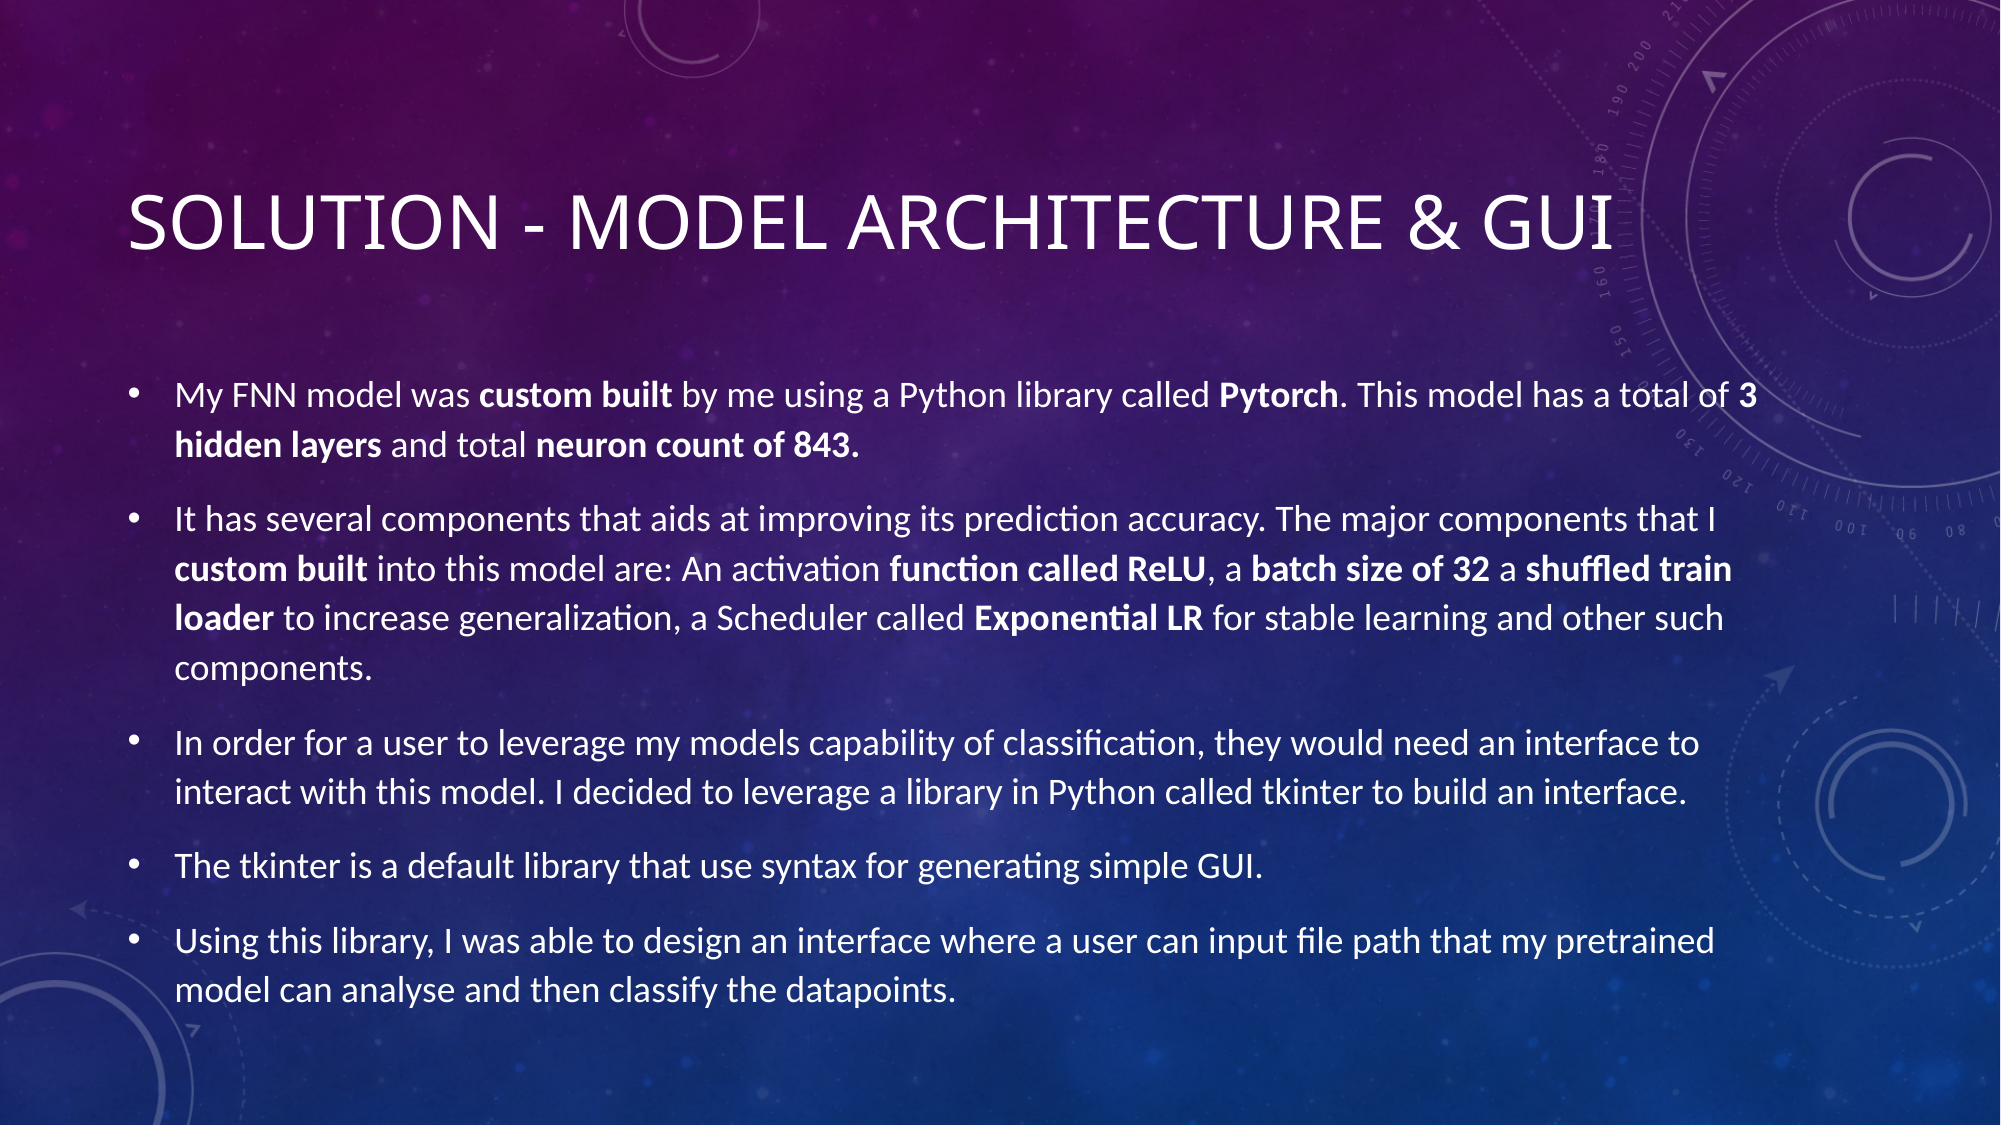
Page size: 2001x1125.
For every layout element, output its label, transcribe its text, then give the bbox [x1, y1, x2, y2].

list My FNN model was custom built by me using a Python library called Pytorch. This model has a total of 3 hidden layers and total neuron count of 843. It has several components that aids at improving its prediction accuracy. The major components that I custom built into this model are: An activation function called ReLU, a batch size of 32 a shuffled train loader to increase generalization, a Scheduler called Exponential LR for stable learning and other such components. In order for a user to leverage my models capability of classification, they would need an interface to interact with this model. I decided to leverage a library in Python called tkinter to build an interface. The tkinter is a default library that use syntax for generating simple GUI. Using this library, I was able to design an interface where a user can input file path that my pretrained model can analyse and then classify the datapoints. [112, 351, 1803, 1025]
title Solution - Model architecture & GUI [112, 99, 1775, 339]
picture [0, 0, 2001, 1125]
